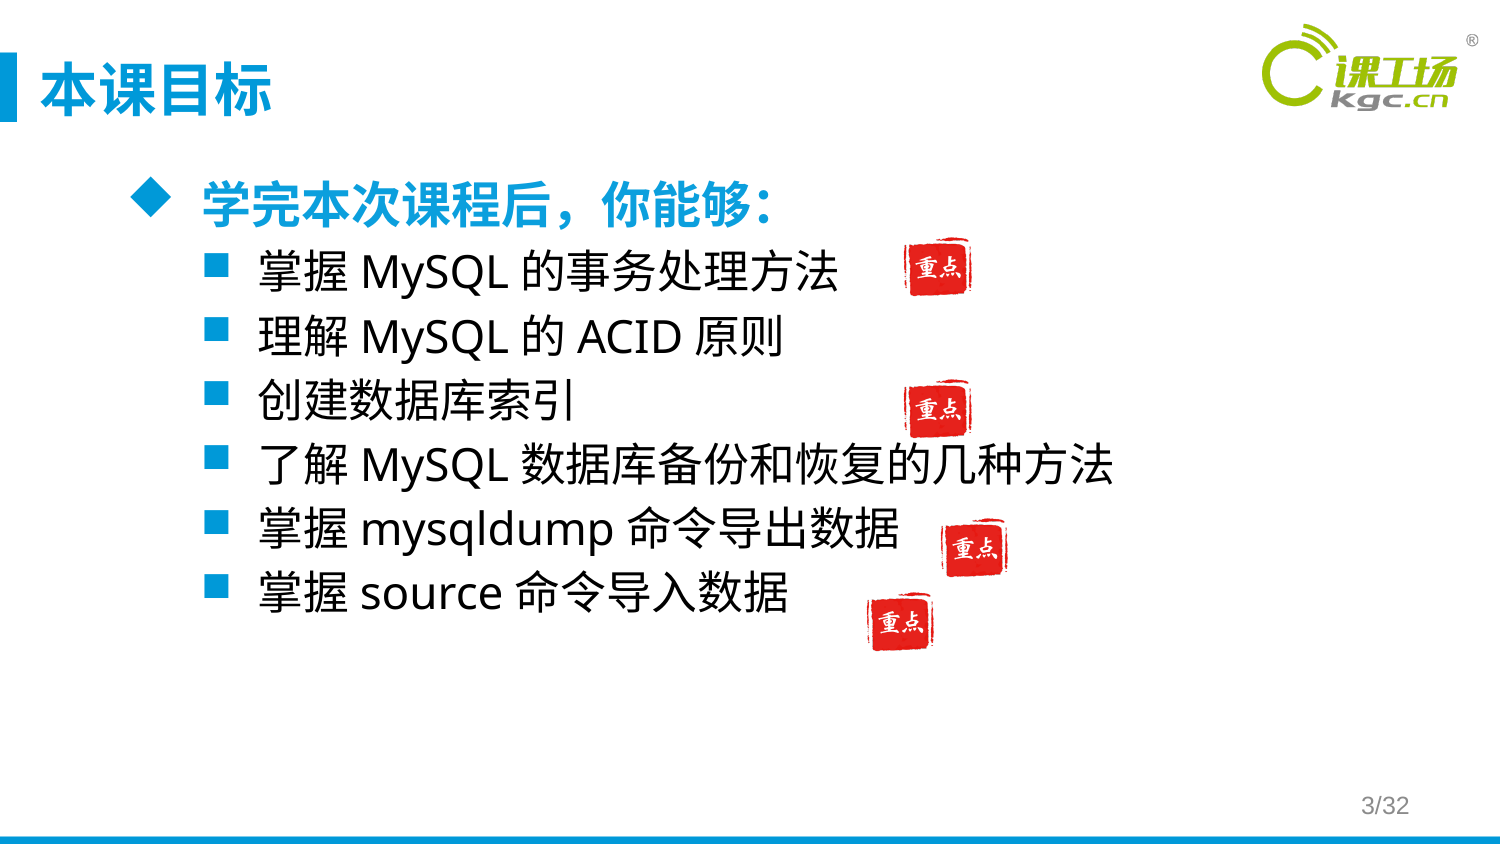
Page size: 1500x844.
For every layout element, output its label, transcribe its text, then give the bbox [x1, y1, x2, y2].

slide_number 3/32 [1074, 782, 1425, 828]
list 学完本次课程后，你能够： 掌握MySQL的事务处理方法 理解MySQL的ACID原则 创建数据库索引 了解MySQL数据库备份和恢复的几种方法 掌握mysqldump命令导出数据 掌握source命令导入数据 [110, 166, 1385, 724]
picture [0, 0, 1500, 836]
title 本课目标 [39, 33, 1383, 151]
